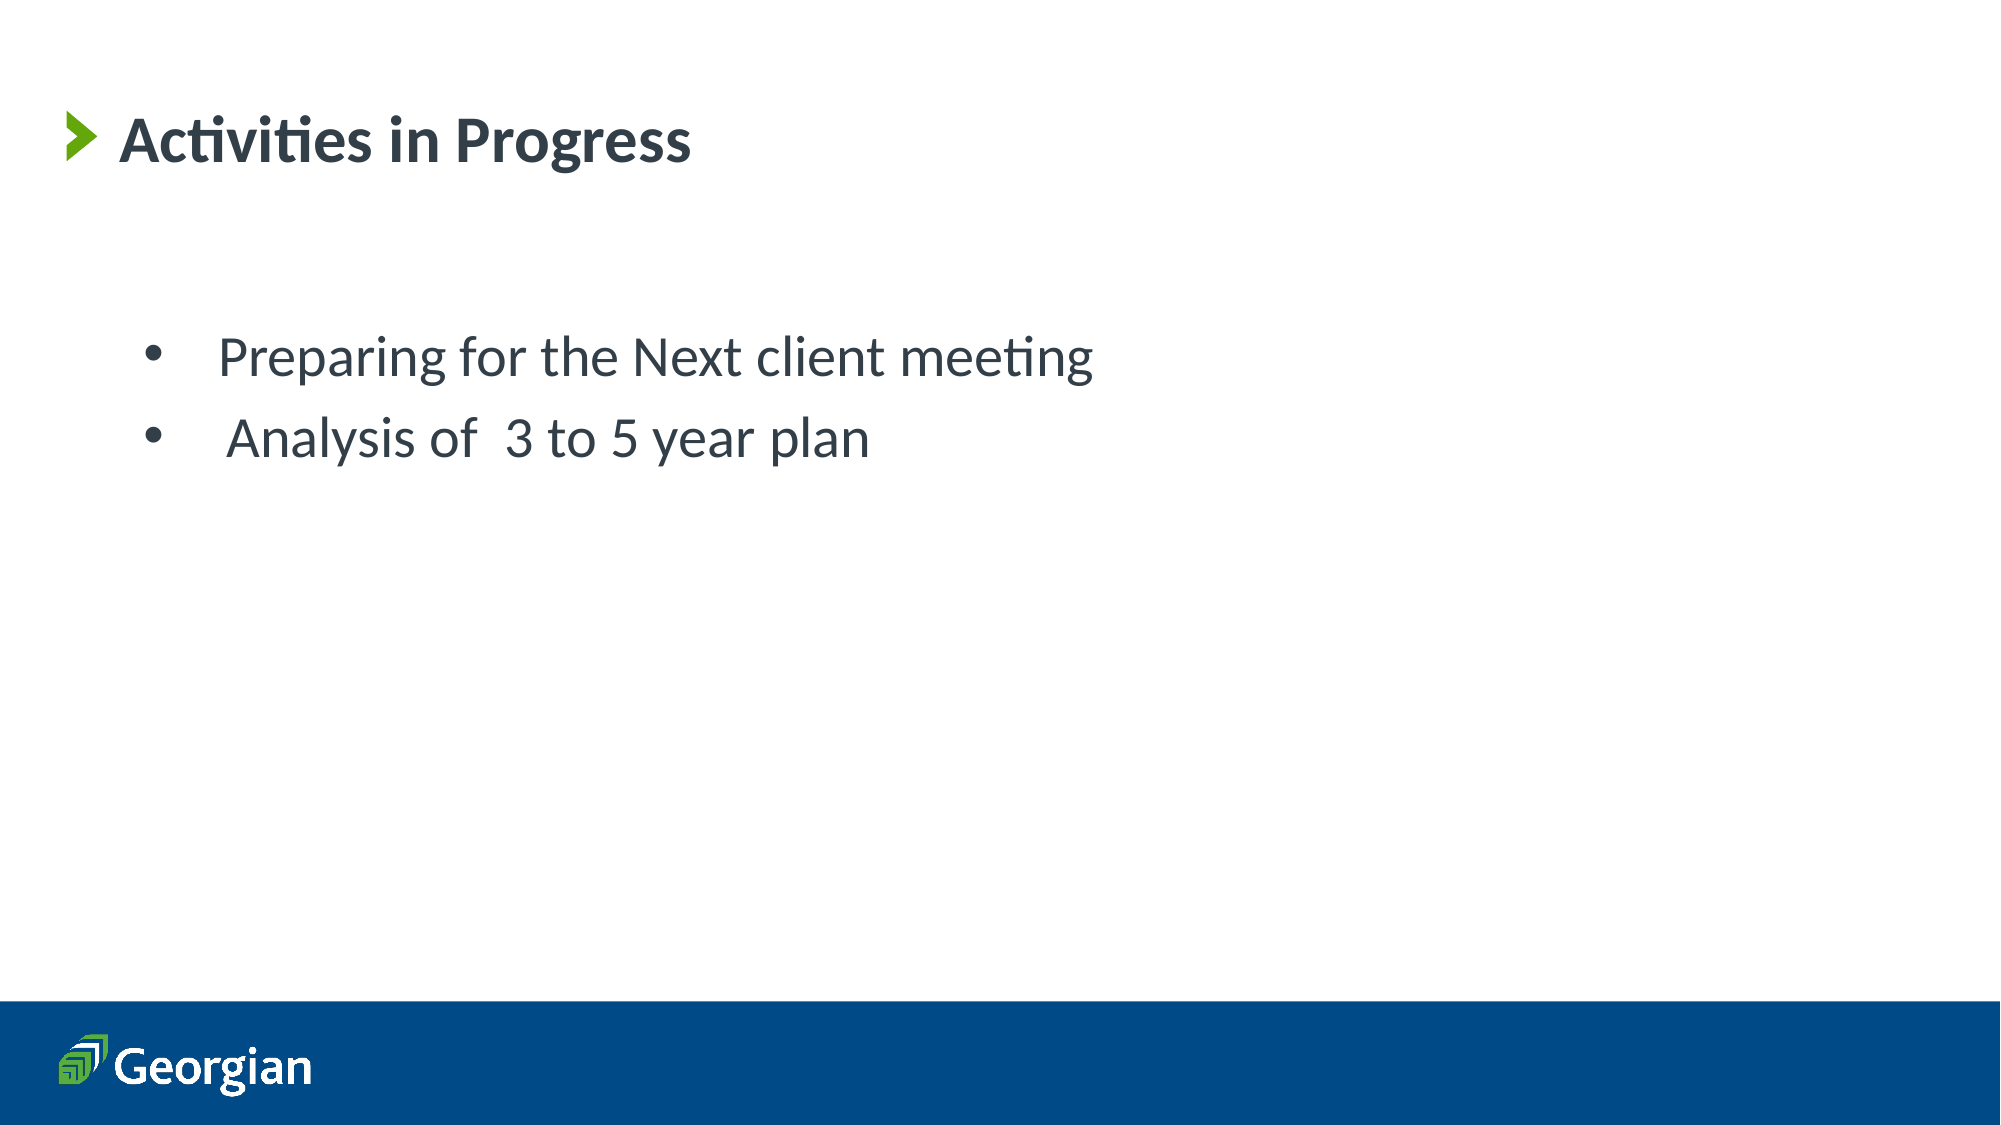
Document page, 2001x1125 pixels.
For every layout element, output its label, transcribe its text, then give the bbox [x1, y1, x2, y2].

list Preparing for the Next client meeting Analysis of 3 to 5 year plan [143, 236, 1866, 977]
picture [33, 1017, 336, 1122]
title Activities in Progress [66, 95, 1866, 220]
